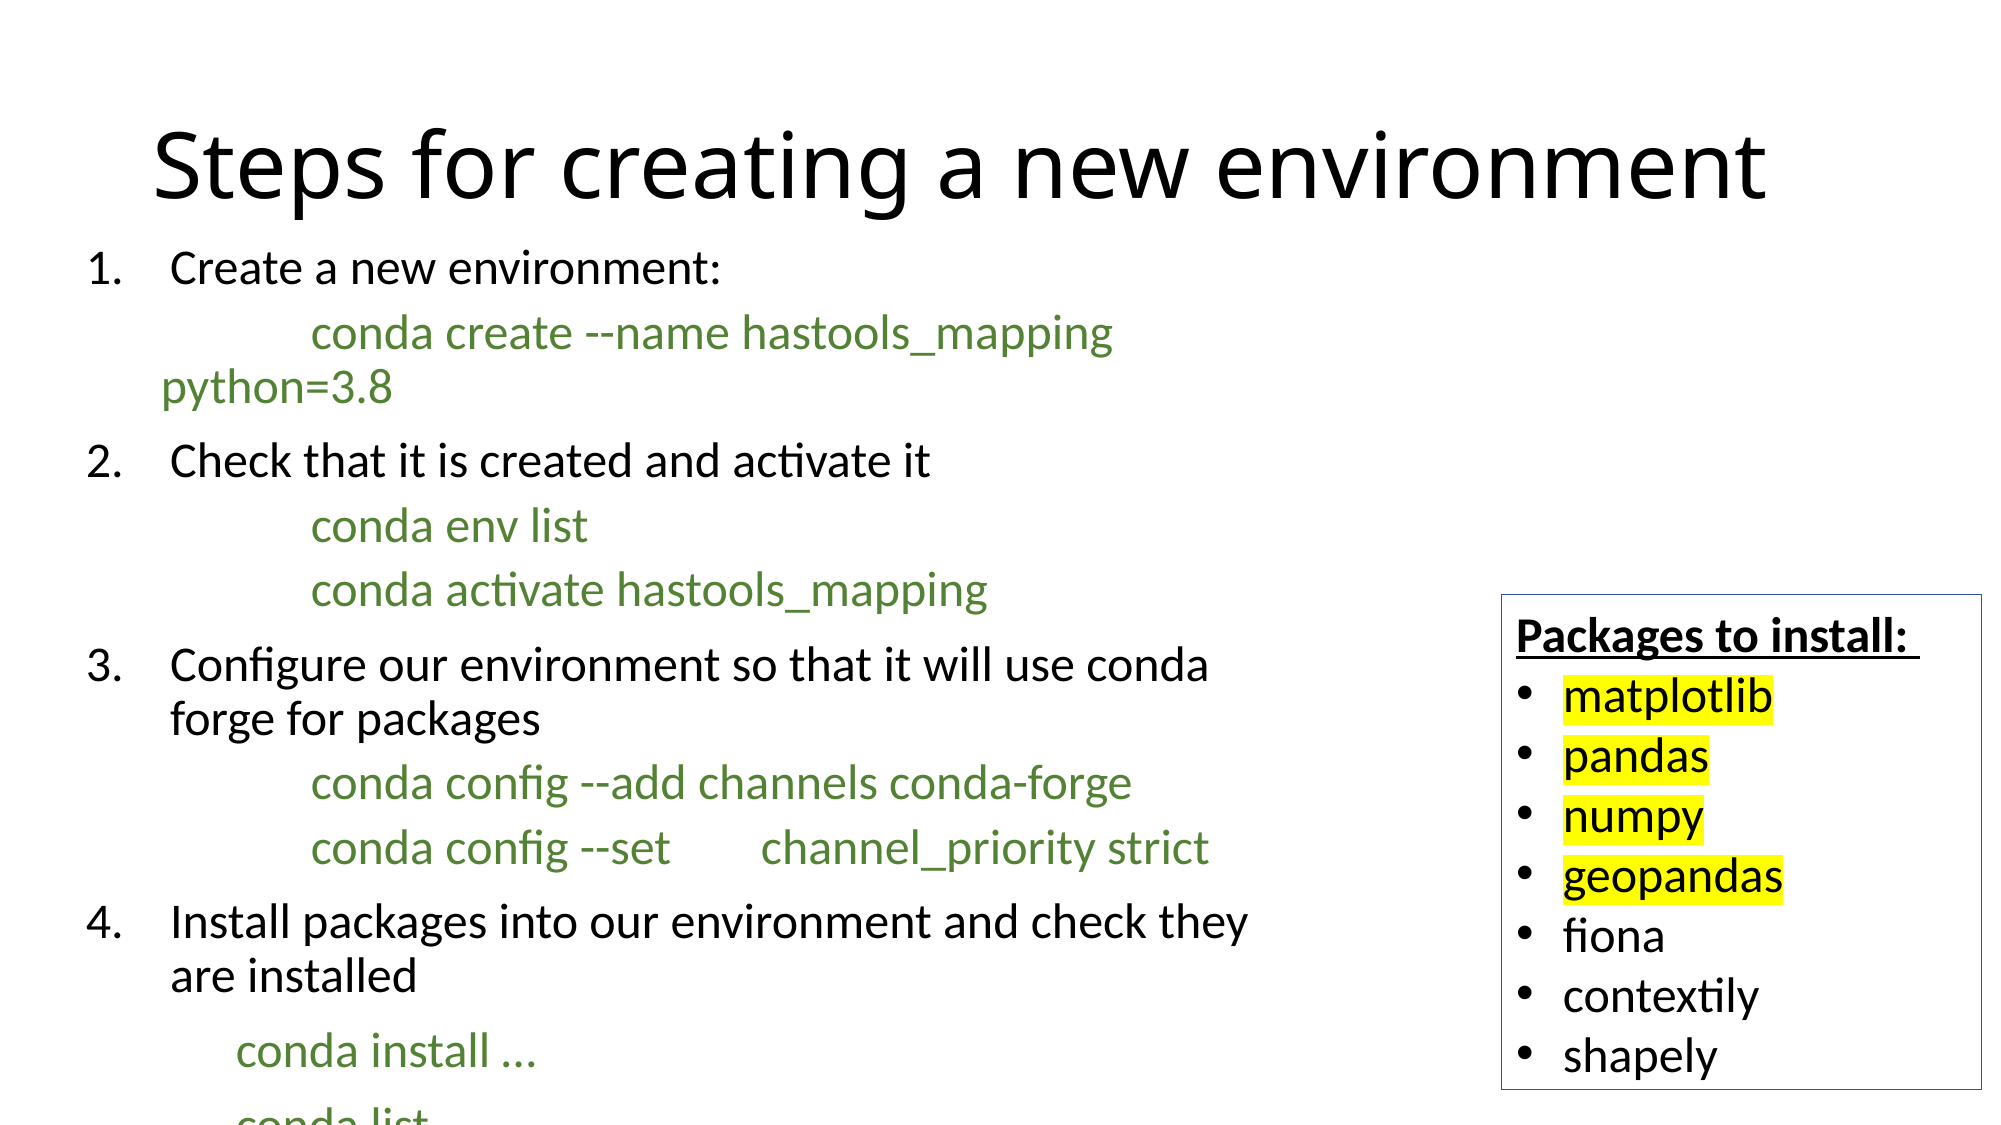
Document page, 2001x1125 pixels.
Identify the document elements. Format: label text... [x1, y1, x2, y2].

list Create a new environment: conda create --name hastools_mapping python=3.8 Check that it is created and activate it conda env list conda activate hastools_mapping Configure our environment so that it will use conda forge for packages conda config --add channels conda-forge conda config --set channel_priority strict Install packages into our environment and check they are installed conda install … conda list [70, 234, 1310, 948]
text_box Packages to install: matplotlib pandas numpy geopandas fiona contextily shapely [1501, 594, 1982, 1090]
title Steps for creating a new environment [137, 59, 1863, 278]
